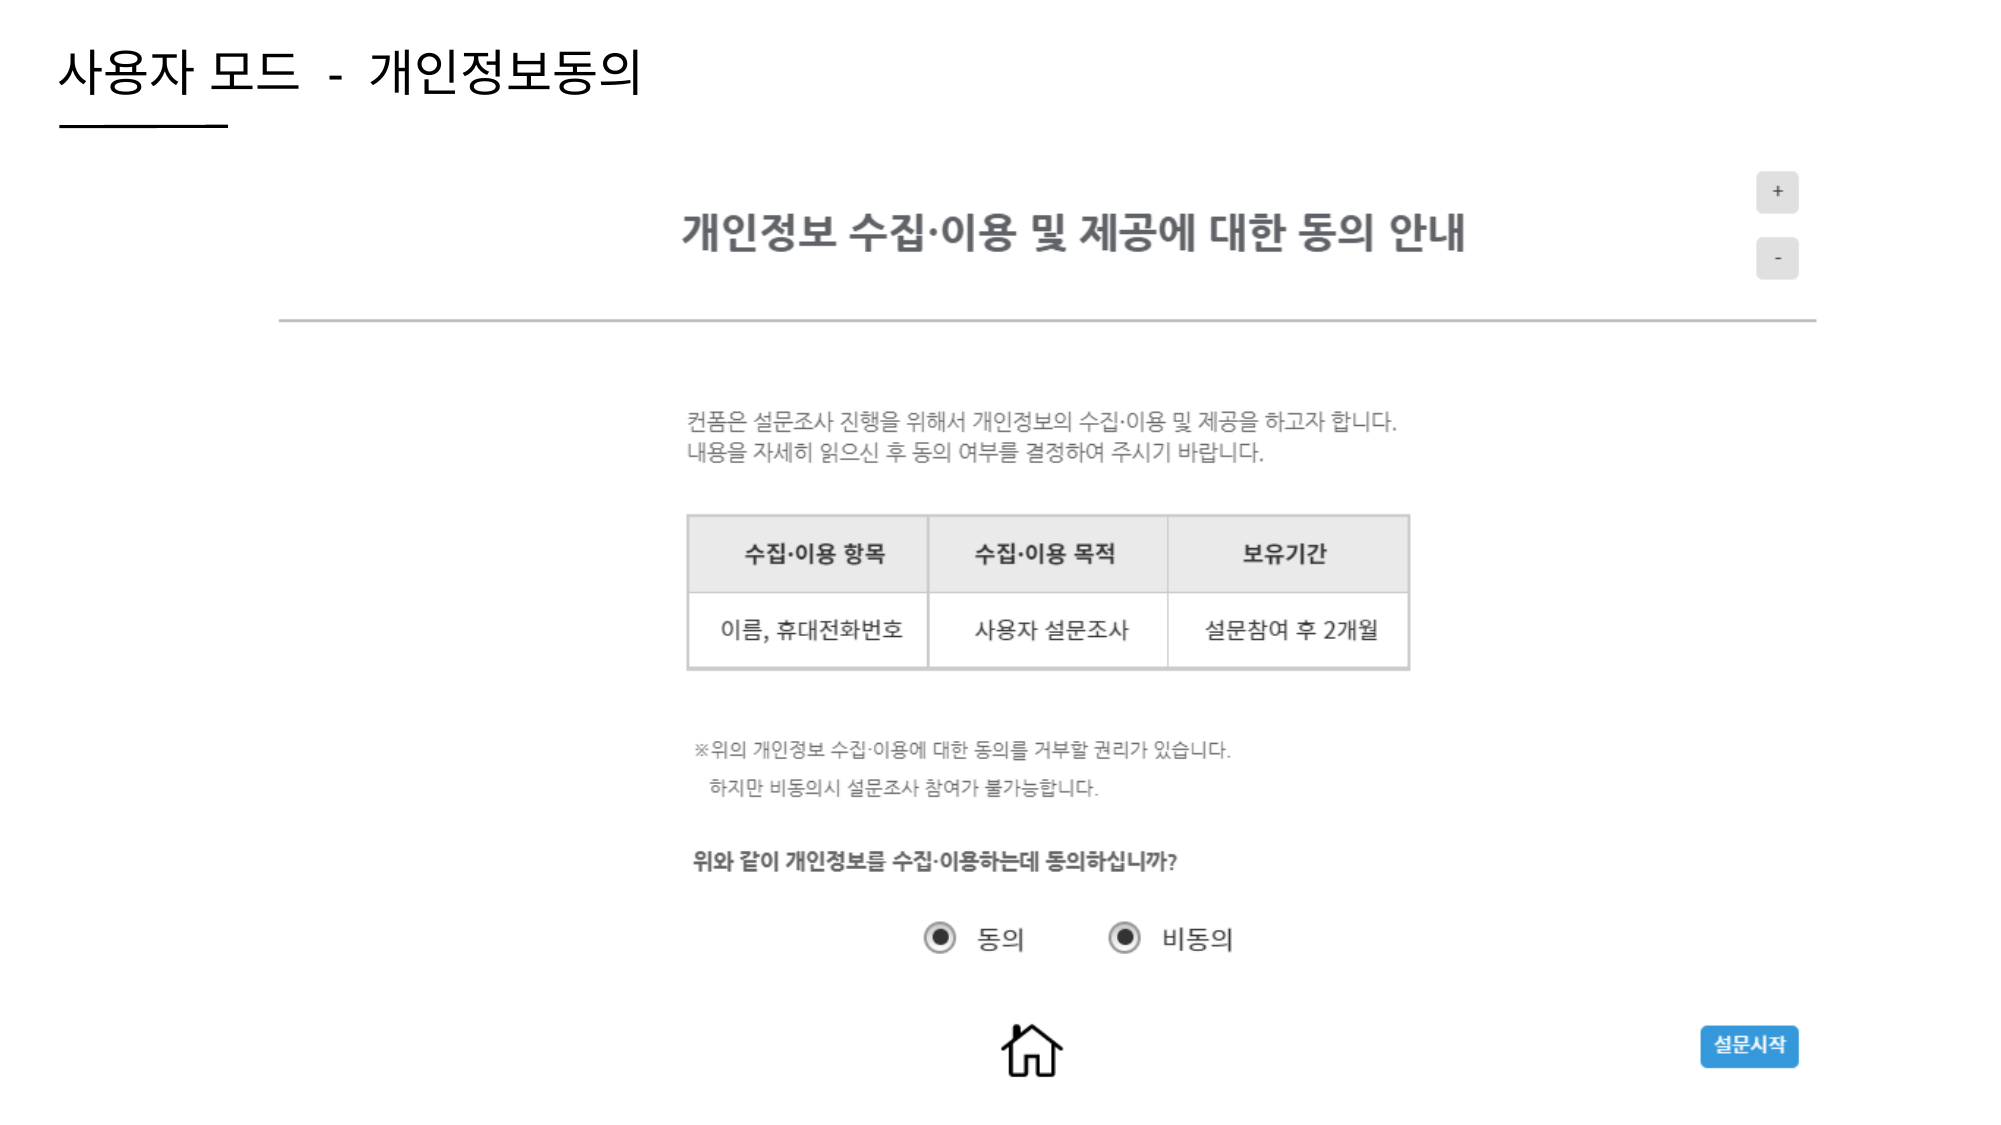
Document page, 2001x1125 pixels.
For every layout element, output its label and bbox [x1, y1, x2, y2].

text_box [42, 34, 672, 171]
picture [244, 126, 1846, 1102]
